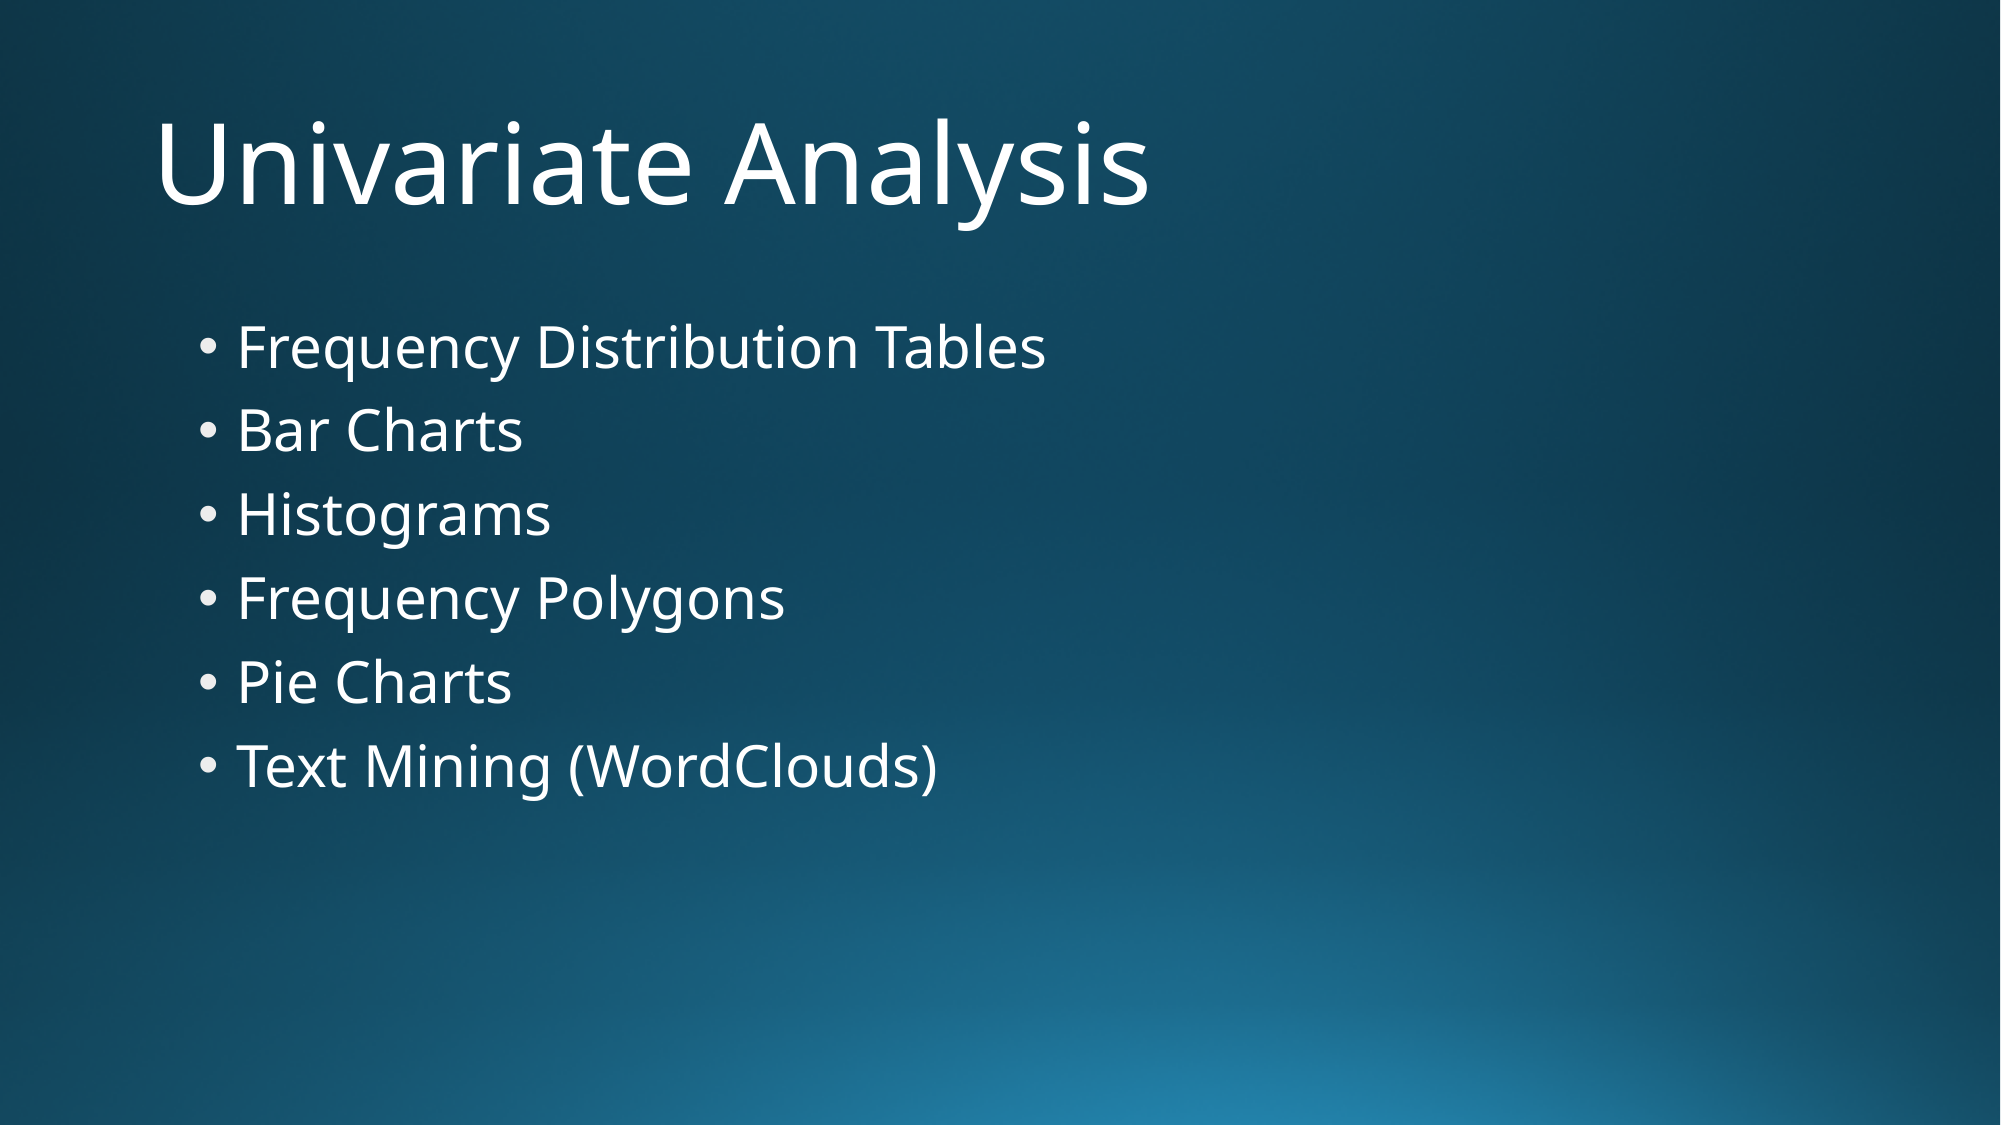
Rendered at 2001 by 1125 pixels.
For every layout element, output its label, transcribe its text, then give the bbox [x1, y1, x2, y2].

list Frequency Distribution Tables Bar Charts Histograms Frequency Polygons Pie Charts Text Mining (WordClouds) [183, 310, 1863, 1024]
title Univariate Analysis [137, 59, 1863, 278]
picture [0, 0, 2001, 1125]
